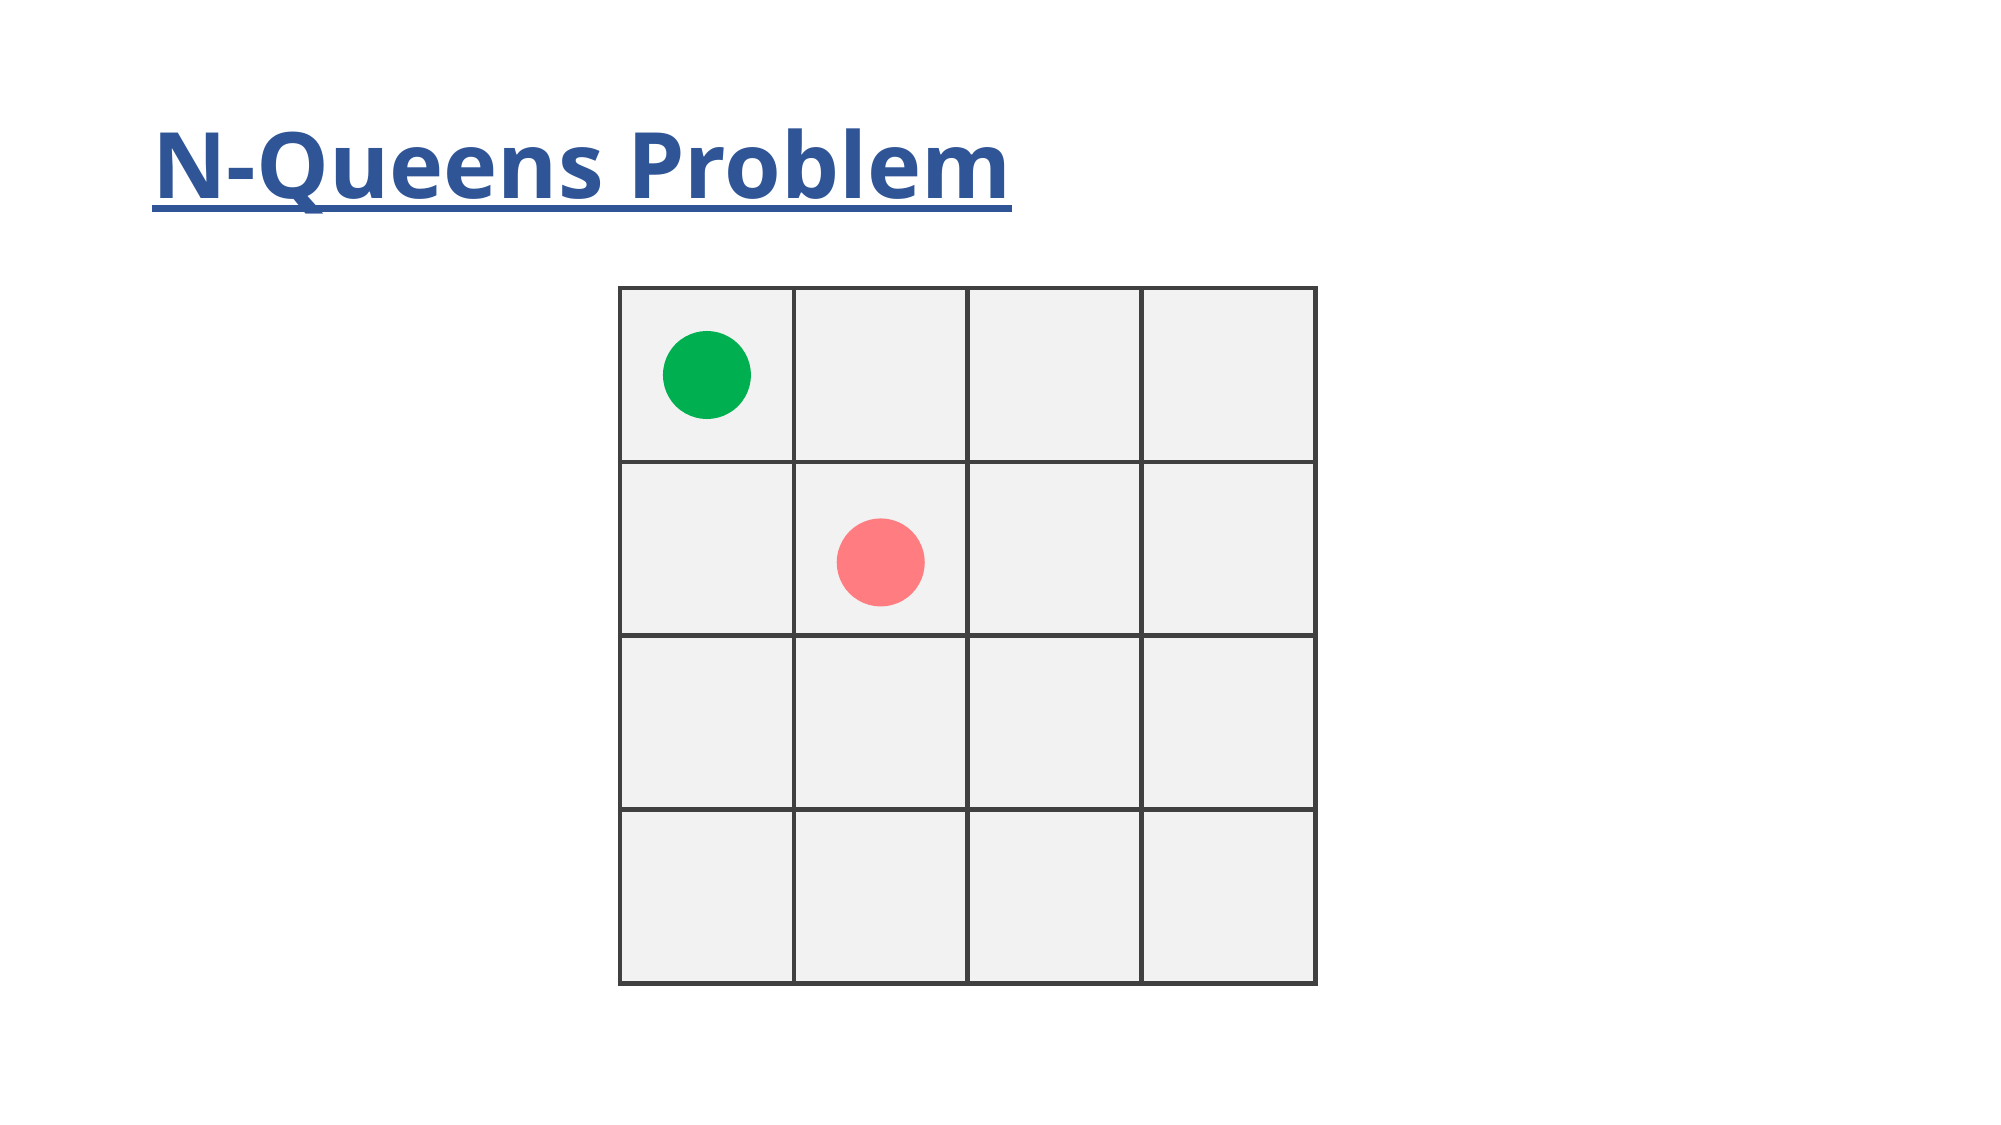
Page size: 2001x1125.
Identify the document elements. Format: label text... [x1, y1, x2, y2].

text_box [619, 635, 793, 808]
text_box [1140, 287, 1316, 461]
text_box [662, 330, 751, 420]
text_box [1140, 461, 1316, 635]
text_box [619, 287, 793, 461]
text_box [619, 461, 793, 635]
text_box [967, 808, 1140, 984]
text_box [793, 635, 967, 808]
text_box [967, 287, 1140, 461]
text_box [619, 808, 793, 984]
text_box [1140, 635, 1316, 808]
text_box [793, 808, 967, 984]
text_box [967, 635, 1140, 808]
text_box [1140, 808, 1316, 984]
text_box [793, 461, 967, 635]
text_box [793, 287, 967, 461]
title N-Queens Problem [137, 59, 1863, 278]
text_box [836, 518, 925, 607]
text_box [967, 461, 1140, 635]
